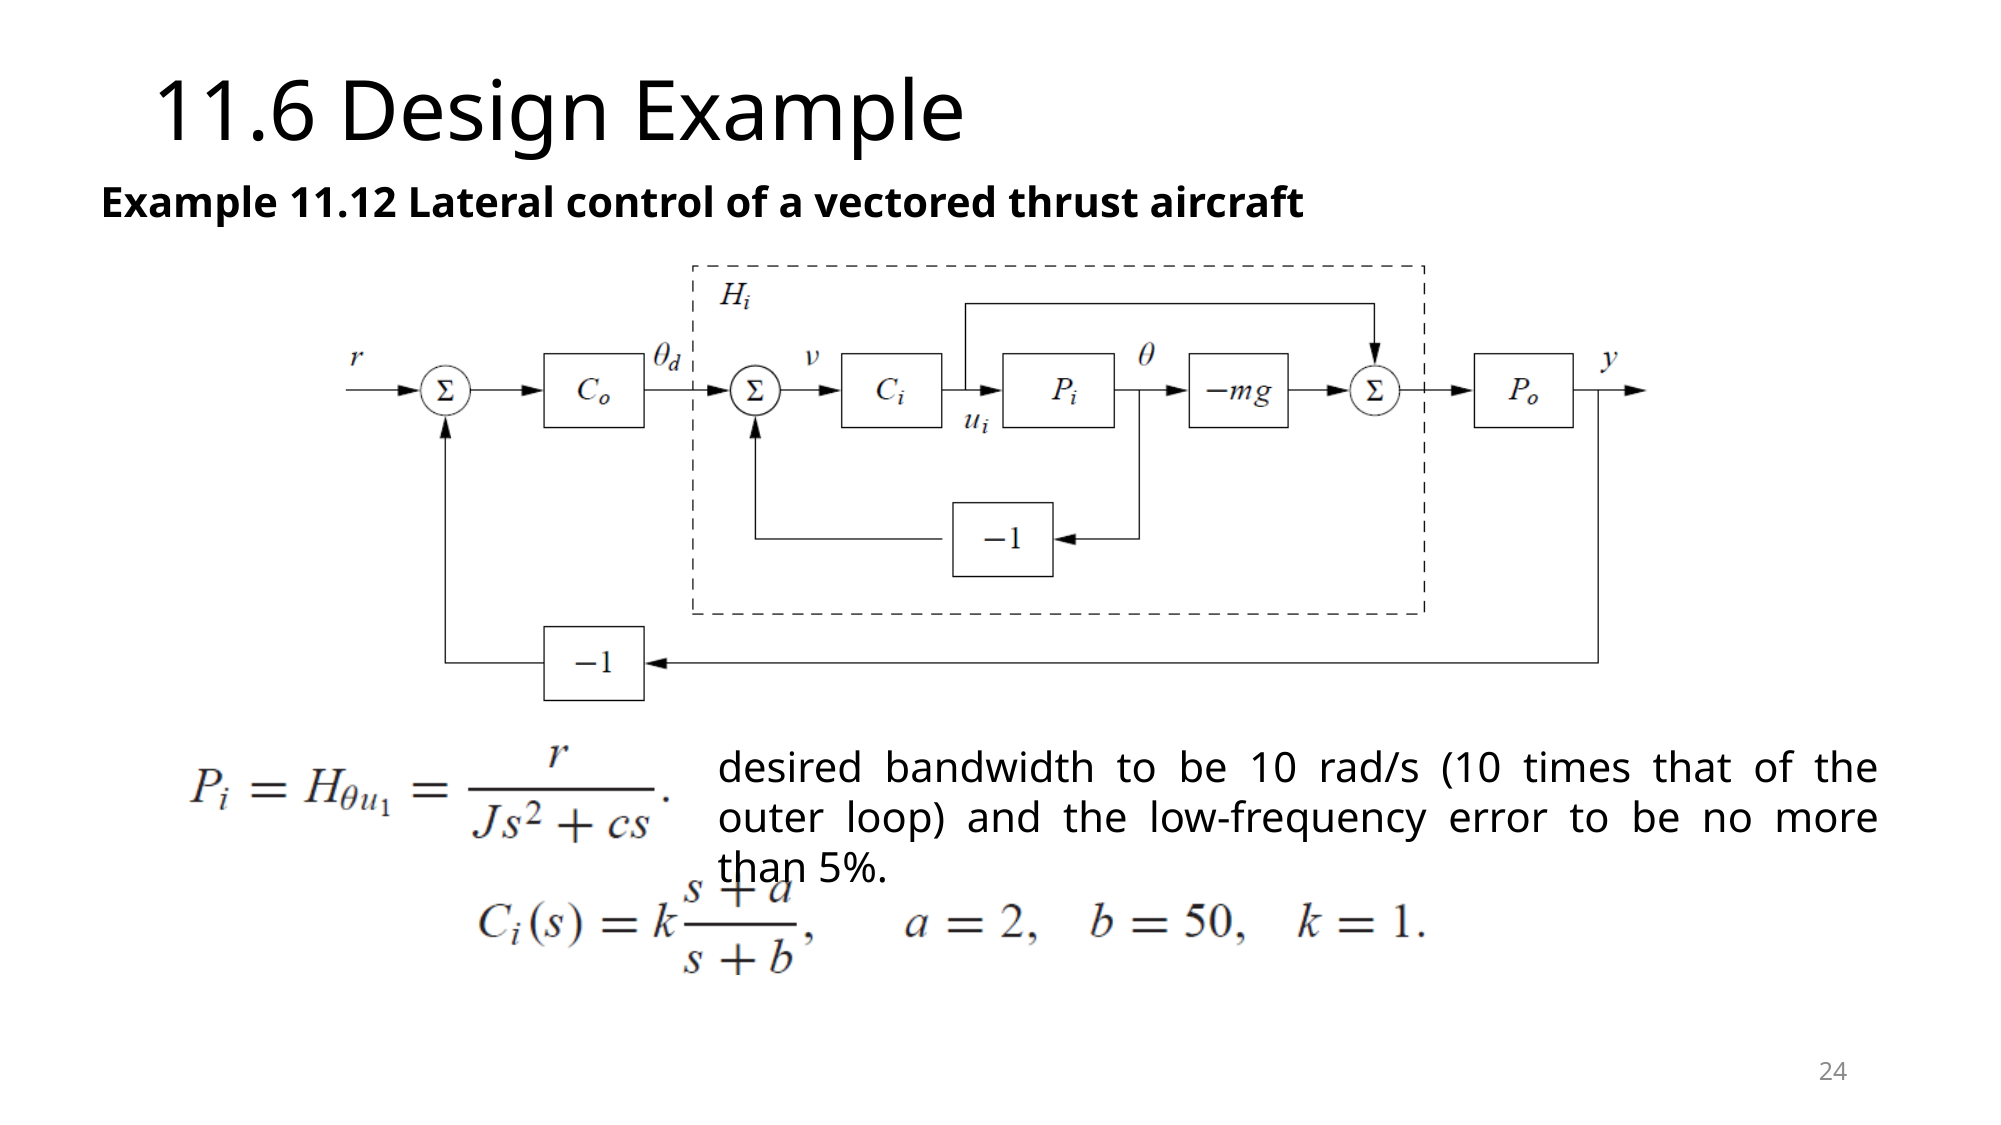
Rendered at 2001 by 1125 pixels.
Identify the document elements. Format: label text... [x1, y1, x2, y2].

text_box desired bandwidth to be 10 rad/s (10 times that of the outer loop) and the low-frequency error to be no more than 5%. [702, 733, 1894, 899]
slide_number 24 [1412, 1042, 1863, 1103]
text_box 11.6 Design Example [137, 59, 1863, 169]
text_box Example 11.12 Lateral control of a vectored thrust aircraft [85, 168, 1320, 233]
picture [466, 868, 1443, 975]
picture [341, 233, 1659, 716]
picture [174, 733, 672, 851]
